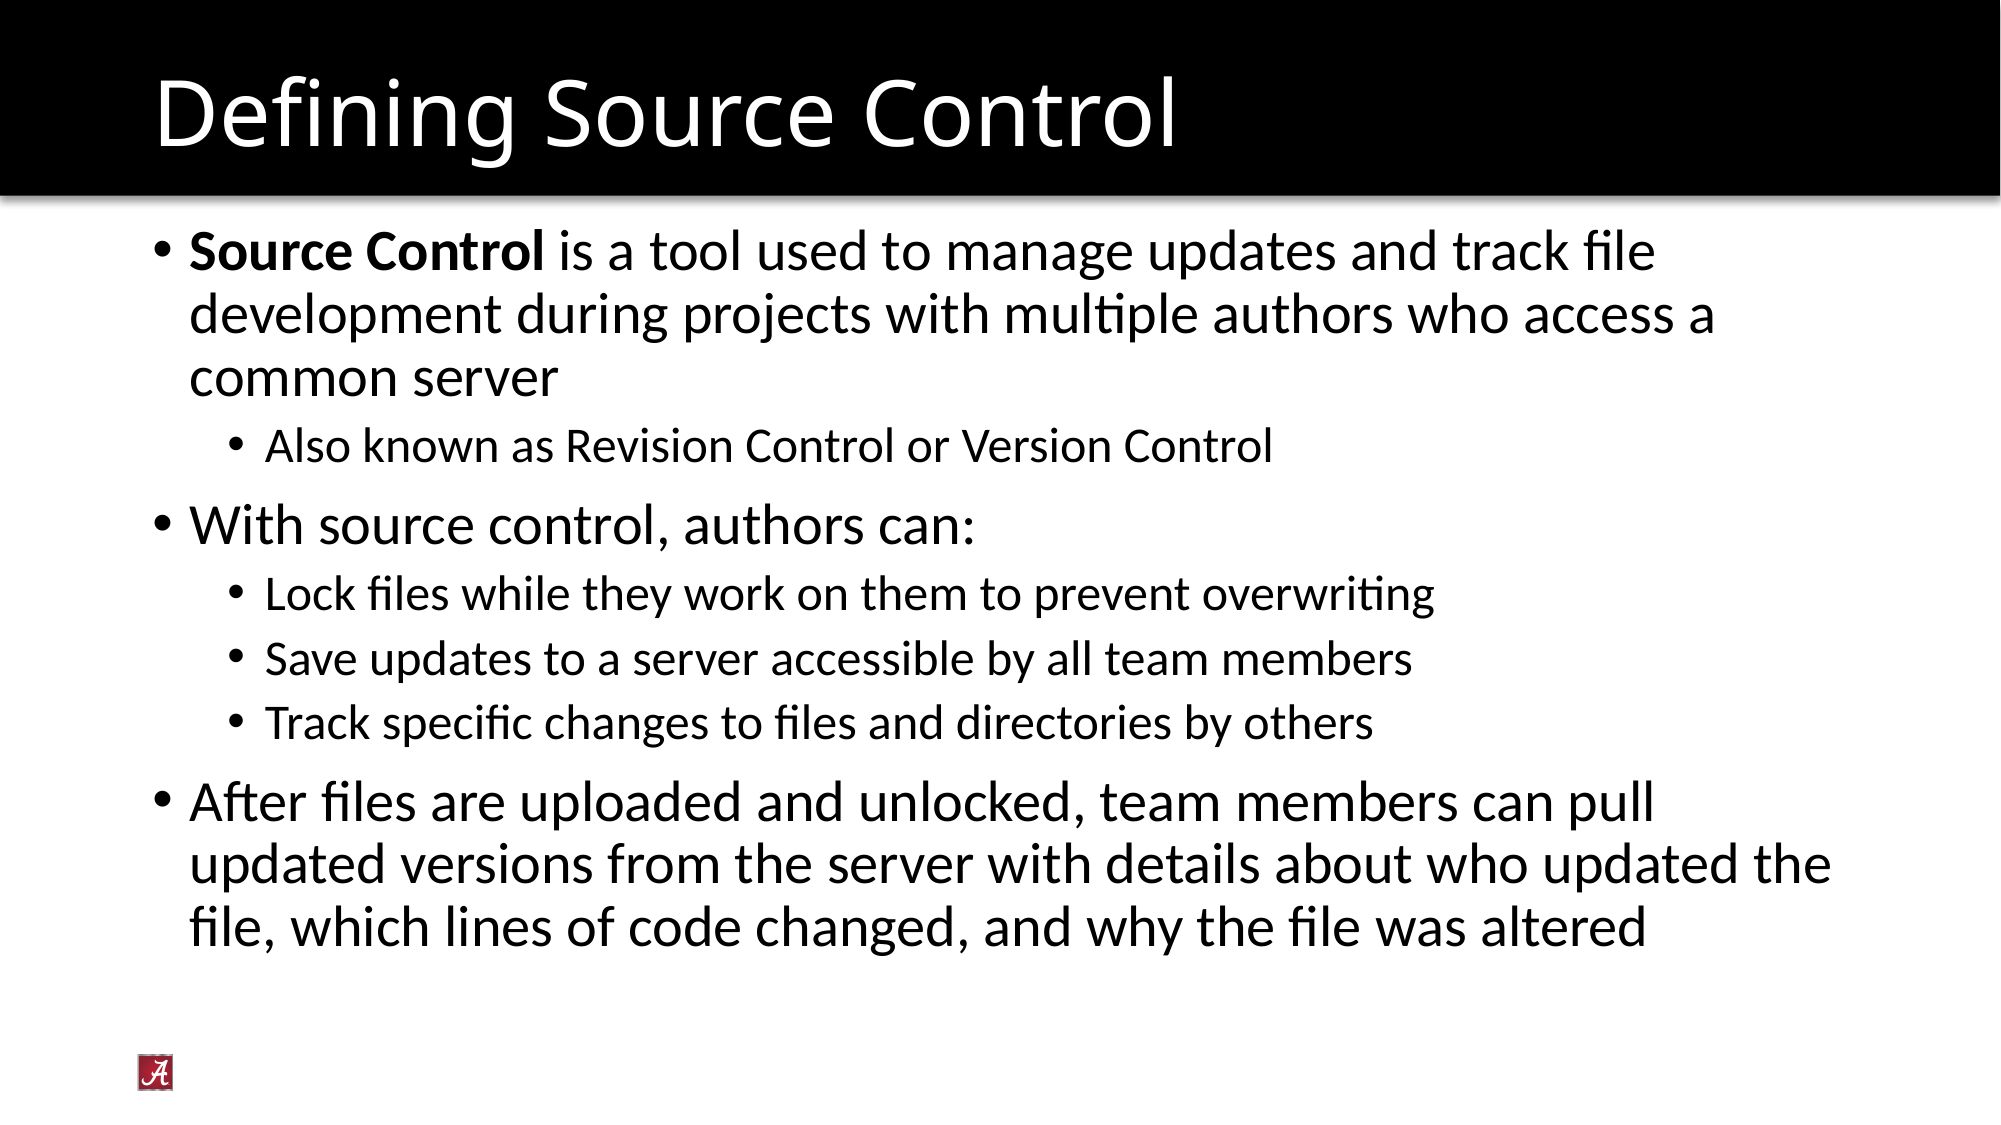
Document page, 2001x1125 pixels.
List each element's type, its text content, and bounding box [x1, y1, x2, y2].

title Defining Source Control [137, 59, 1863, 196]
list Source Control is a tool used to manage updates and track file development during projects with multiple authors who access a common server Also known as Revision Control or Version Control With source control, authors can: Lock files while they work on them to prevent overwriting Save updates to a server accessible by all team members Track specific changes to files and directories by others After files are uploaded and unlocked, team members can pull updated versions from the server with details about who updated the file, which lines of code changed, and why the file was altered [137, 212, 1863, 1014]
